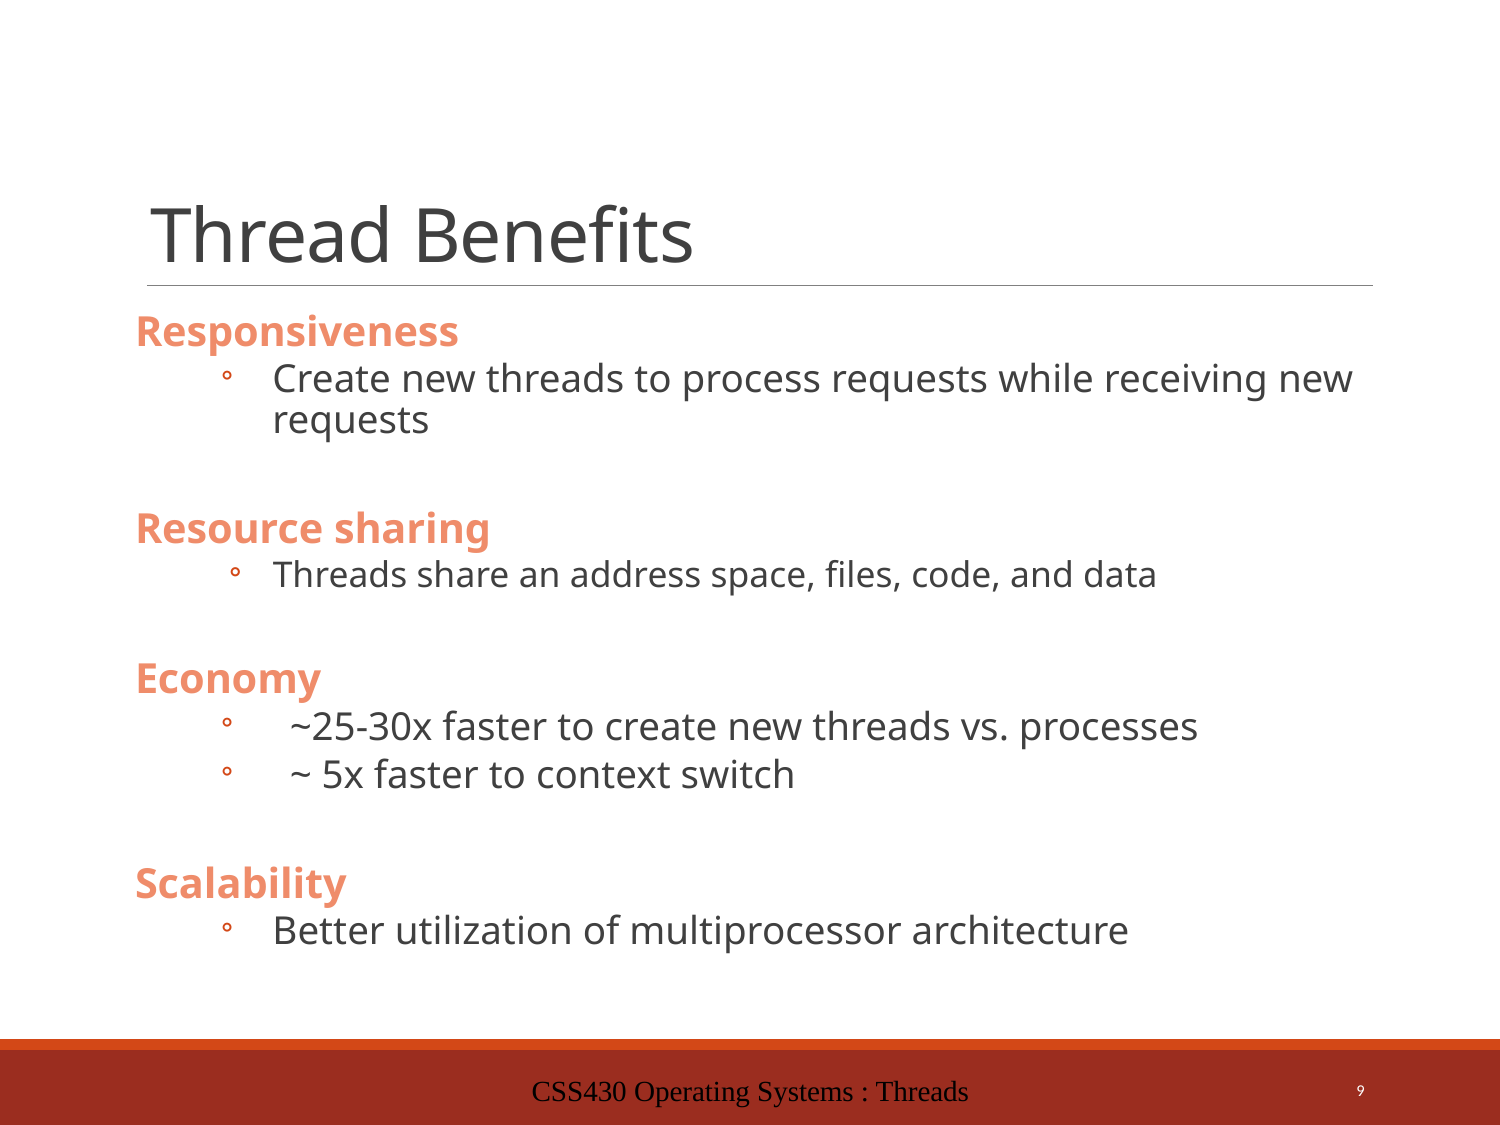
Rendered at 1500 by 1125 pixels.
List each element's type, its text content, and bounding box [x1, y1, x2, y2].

slide_number 9 [1218, 1059, 1380, 1120]
footer CSS430 Operating Systems : Threads [453, 1059, 1047, 1120]
list Responsiveness Create new threads to process requests while receiving new requests Resource sharing Threads share an address space, files, code, and data Economy ~25-30x faster to create new threads vs. processes ~ 5x faster to context switch Scalability Better utilization of multiprocessor architecture [135, 302, 1373, 963]
title Thread Benefits [135, 47, 1373, 285]
